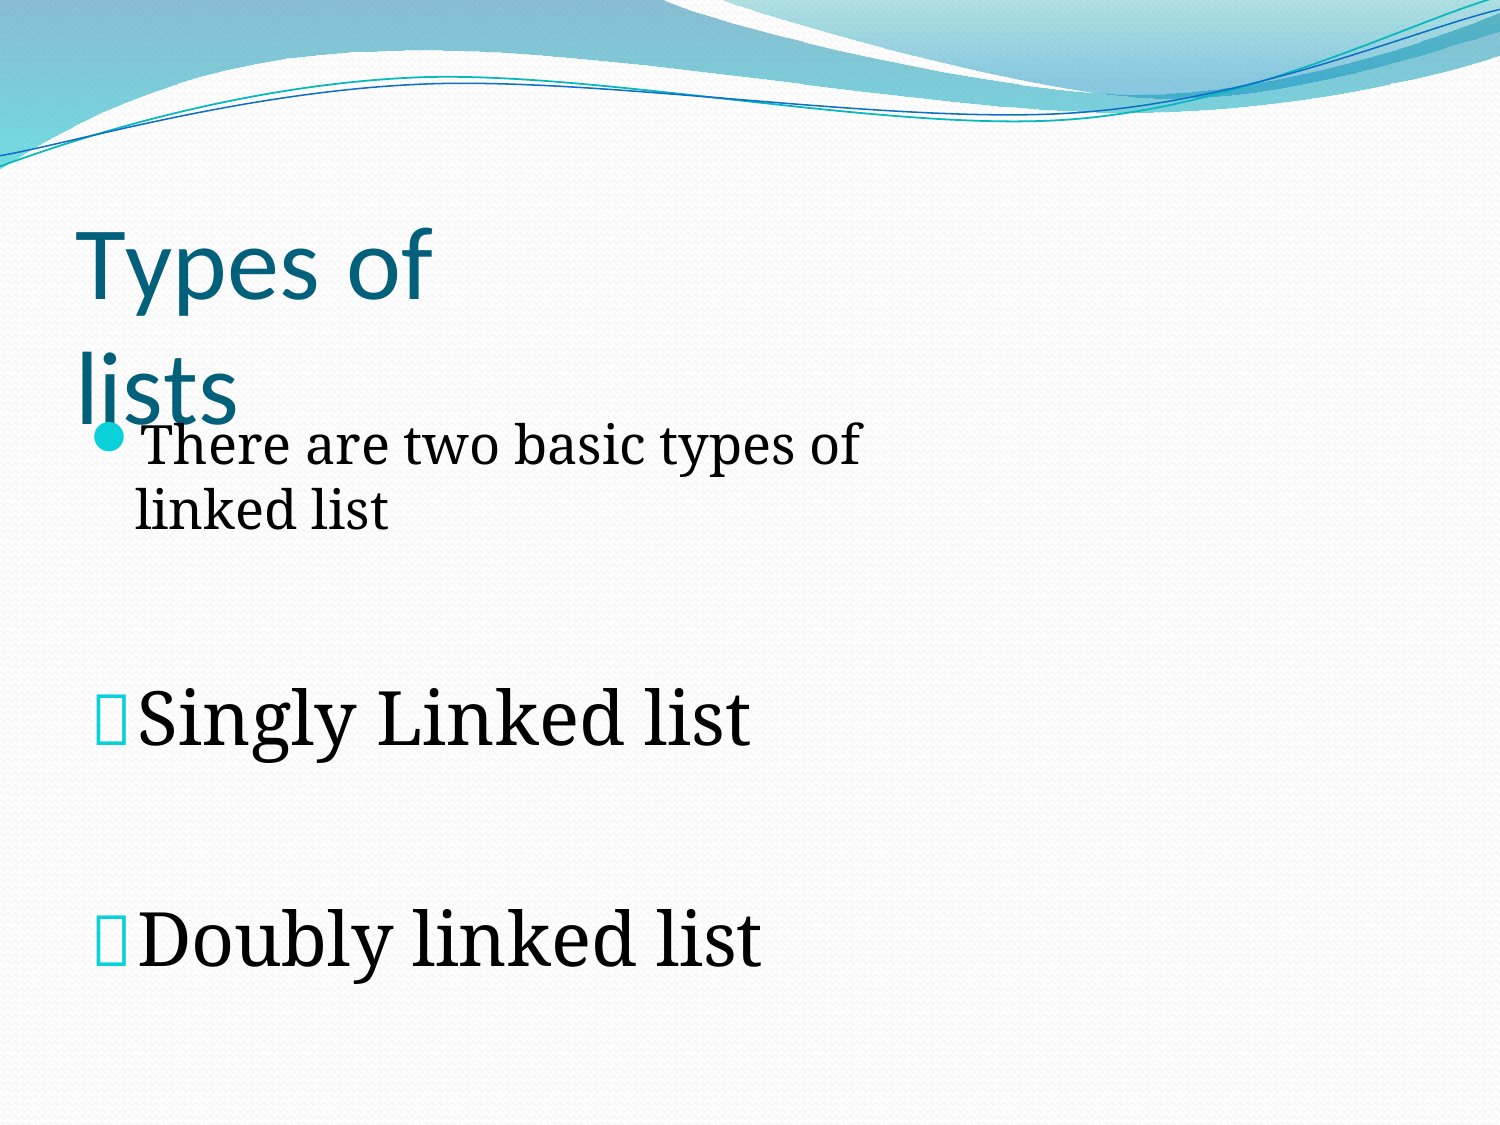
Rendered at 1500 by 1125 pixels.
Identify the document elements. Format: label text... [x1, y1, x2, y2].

text_box There are two basic types of linked list Singly Linked list Doubly linked list [87, 410, 1024, 982]
text_box Types of lists [72, 195, 614, 446]
